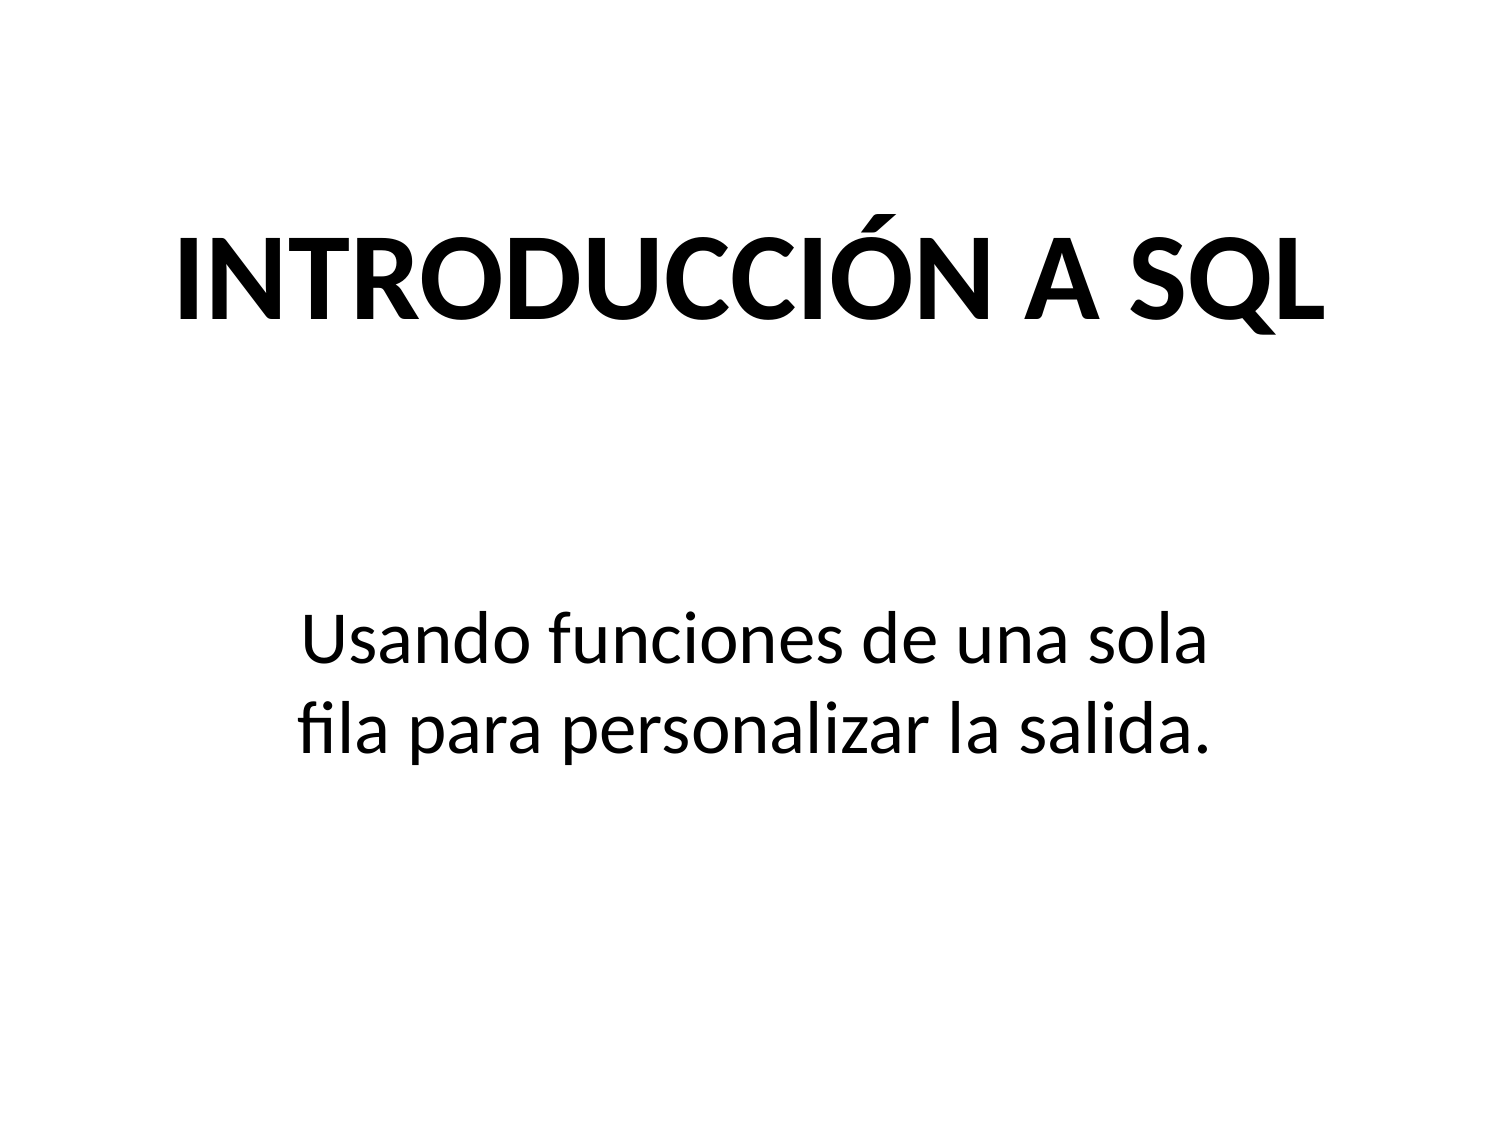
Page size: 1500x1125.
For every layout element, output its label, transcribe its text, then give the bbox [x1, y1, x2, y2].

title INTRODUCCIÓN A SQL [112, 149, 1388, 391]
subtitle Usando funciones de una sola fila para personalizar la salida. [230, 491, 1281, 780]
